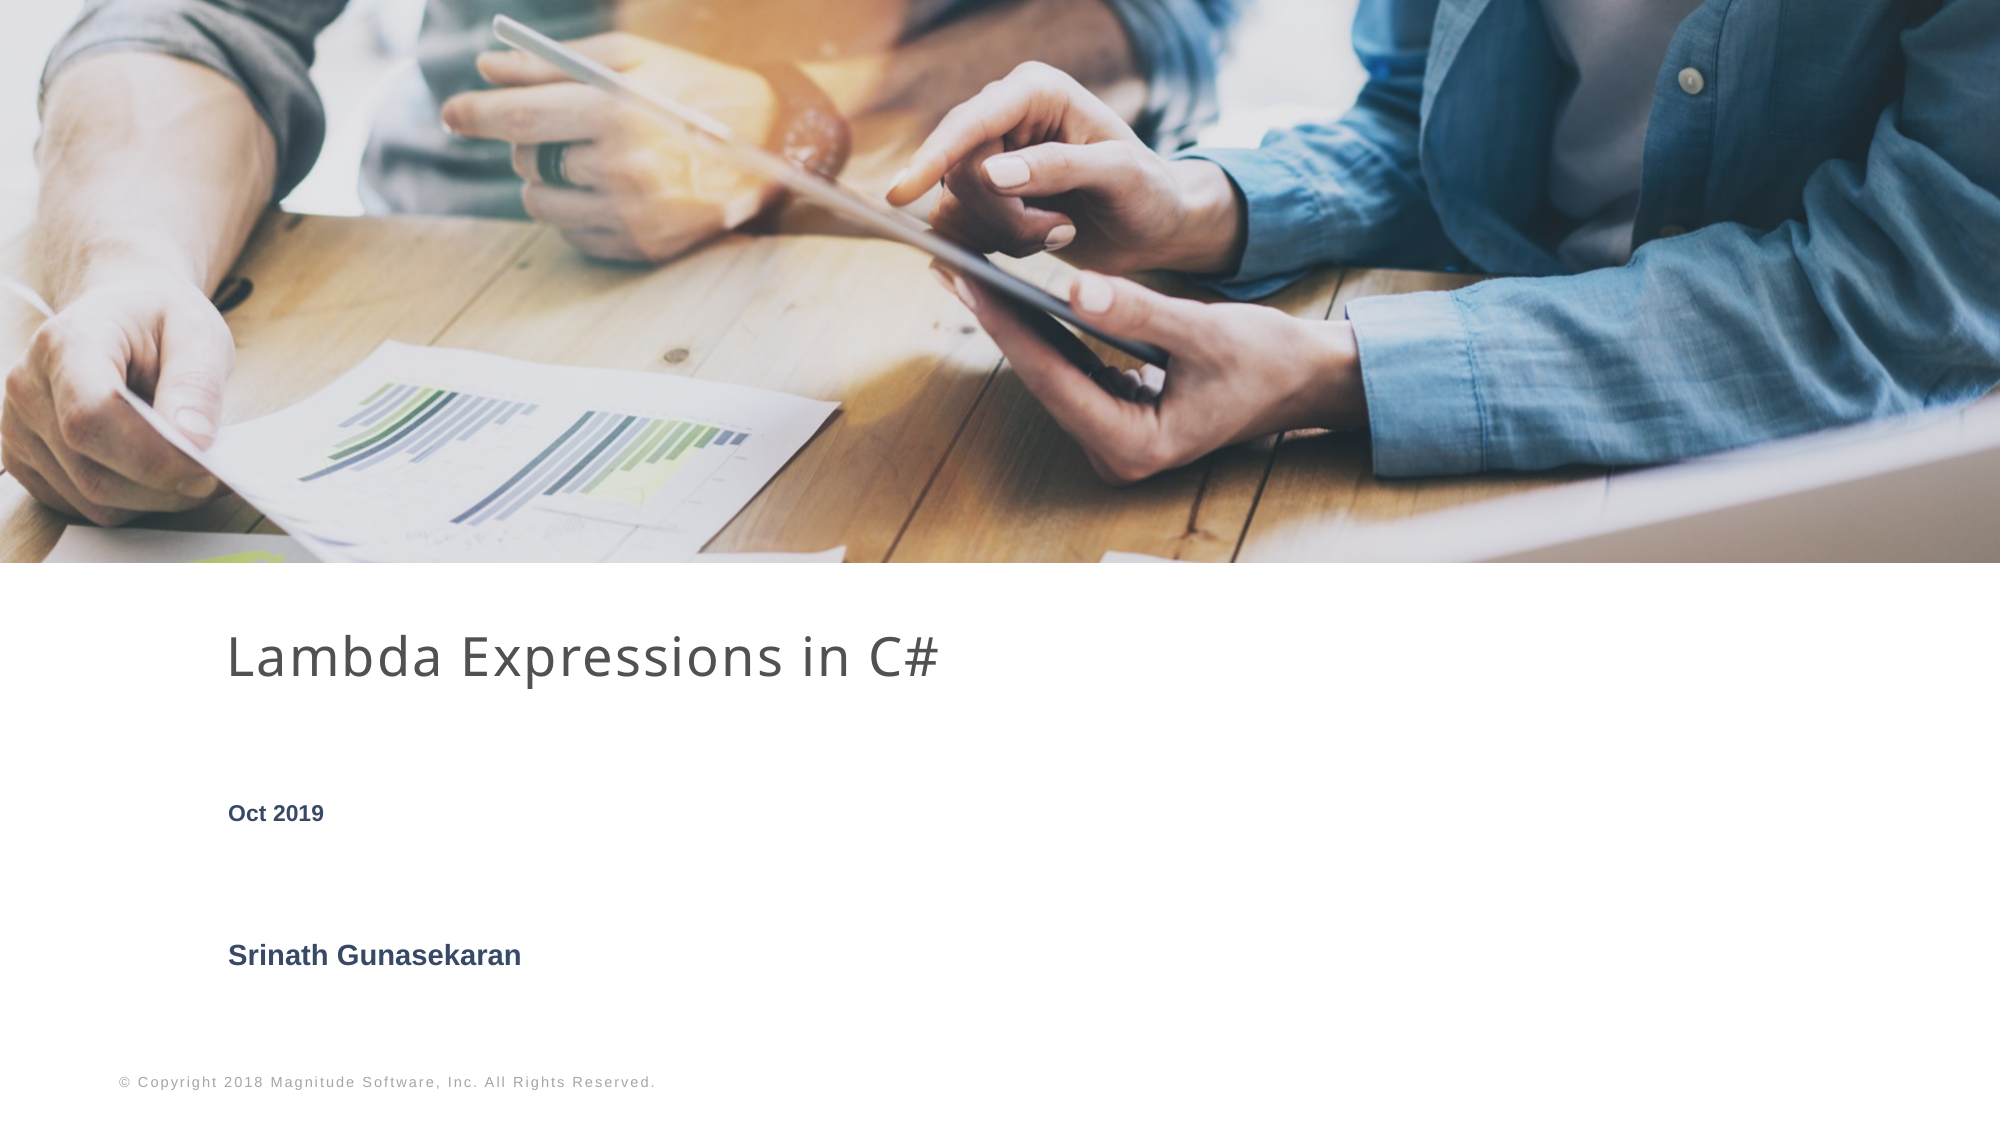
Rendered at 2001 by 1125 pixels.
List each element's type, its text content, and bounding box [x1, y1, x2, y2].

list Lambda Expressions in C# [226, 629, 1727, 689]
list Srinath Gunasekaran [228, 939, 1028, 972]
picture [0, 0, 2000, 563]
list Oct 2019 [228, 802, 826, 828]
